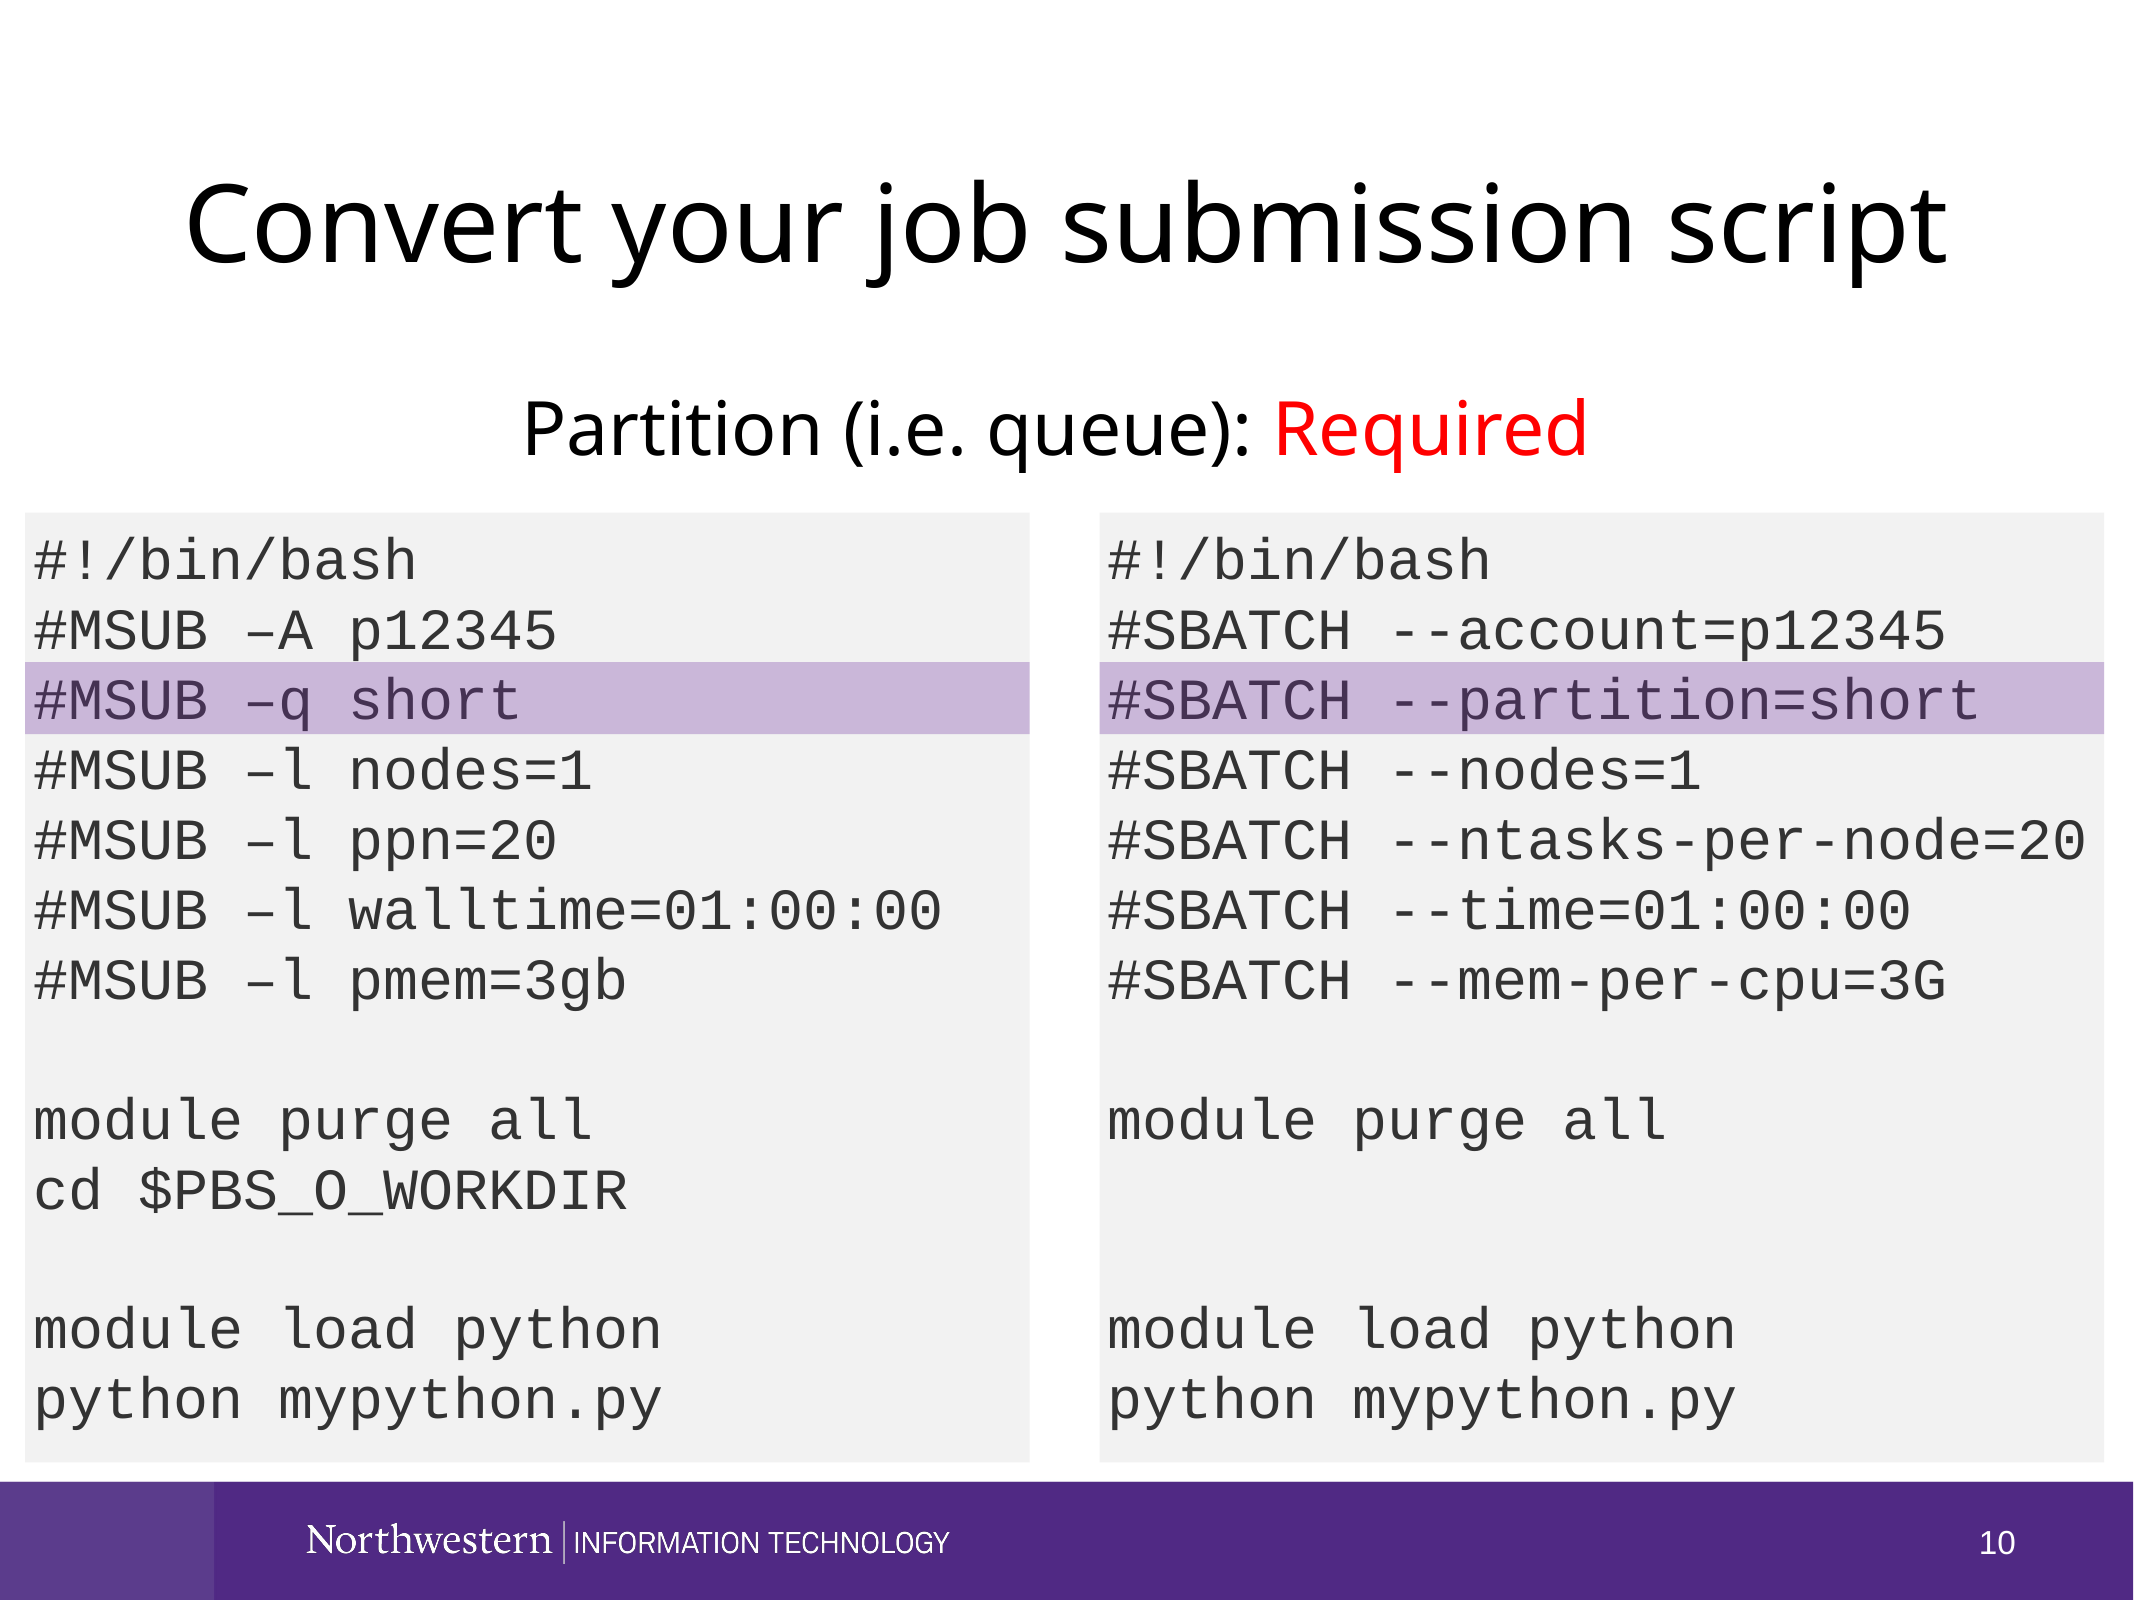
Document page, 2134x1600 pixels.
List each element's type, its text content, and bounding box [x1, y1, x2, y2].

text_box #!/bin/bash #SBATCH --account=p12345 #SBATCH --partition=short #SBATCH --nodes=1 #SBATCH --ntasks-per-node=20 #SBATCH --time=01:00:00 #SBATCH --mem-per-cpu=3G module purge all module load python python mypython.py [1099, 512, 2105, 662]
list Partition (i.e. queue): Required [412, 366, 1700, 484]
slide_number 10 [1965, 1513, 2028, 1573]
text_box #!/bin/bash #SBATCH --account=p12345 #SBATCH --partition=short #SBATCH --nodes=1 #SBATCH --ntasks-per-node=20 #SBATCH --time=01:00:00 #SBATCH --mem-per-cpu=3G module purge all module load python python mypython.py [1099, 735, 2105, 1463]
text_box [1099, 662, 2105, 735]
picture [0, 0, 2134, 1600]
text_box [25, 662, 1030, 735]
title Convert your job submission script [28, 41, 2105, 397]
text_box #!/bin/bash #MSUB –A p12345 #MSUB –q short #MSUB –l nodes=1 #MSUB –l ppn=20 #MSUB –l walltime=01:00:00 #MSUB –l pmem=3gb module purge all cd $PBS_O_WORKDIR module load python python mypython.py [25, 735, 1030, 1463]
text_box #!/bin/bash #MSUB –A p12345 #MSUB –q short #MSUB –l nodes=1 #MSUB –l ppn=20 #MSUB –l walltime=01:00:00 #MSUB –l pmem=3gb module purge all cd $PBS_O_WORKDIR module load python python mypython.py [25, 512, 1030, 662]
